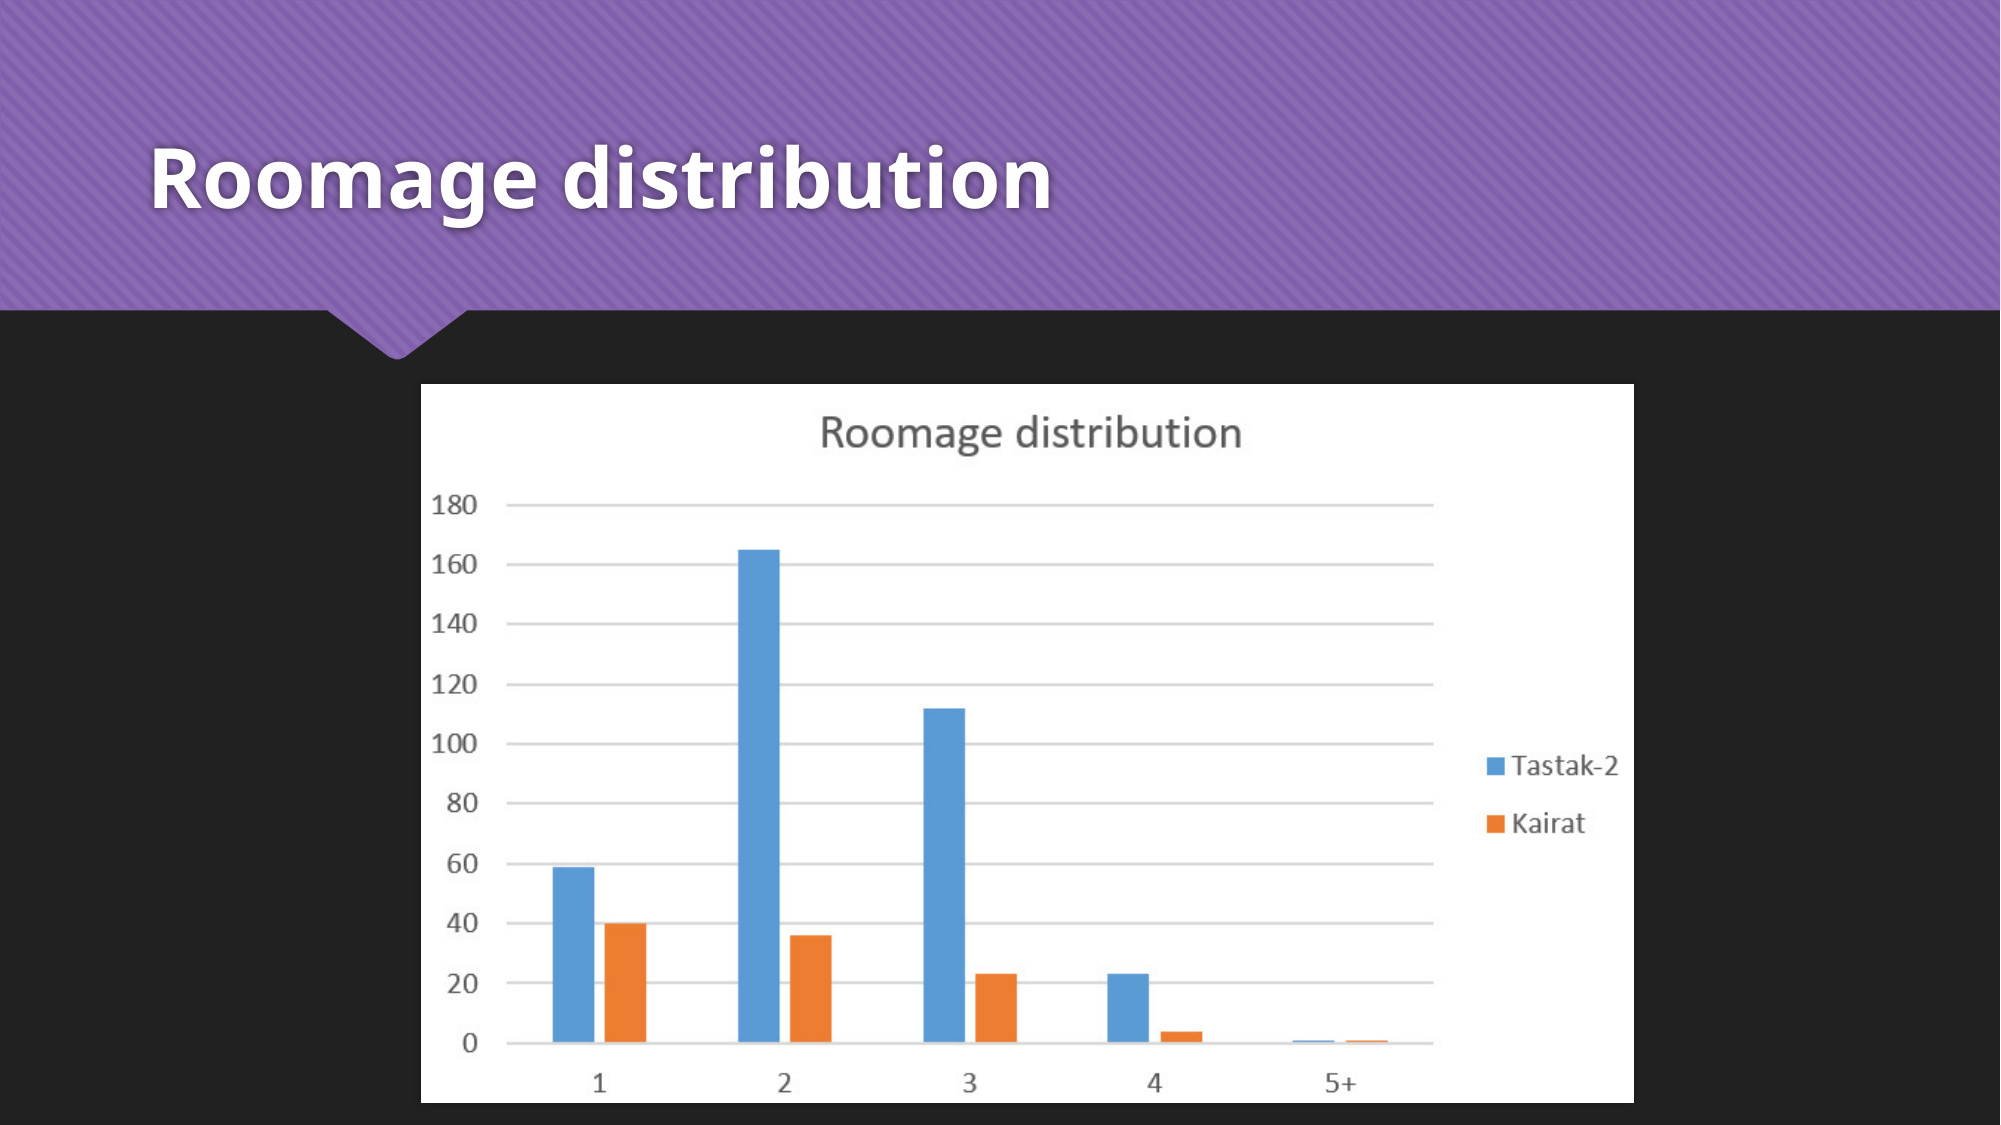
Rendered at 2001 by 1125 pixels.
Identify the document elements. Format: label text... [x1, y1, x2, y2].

title Roomage distribution [132, 73, 1868, 233]
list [421, 384, 1634, 1104]
